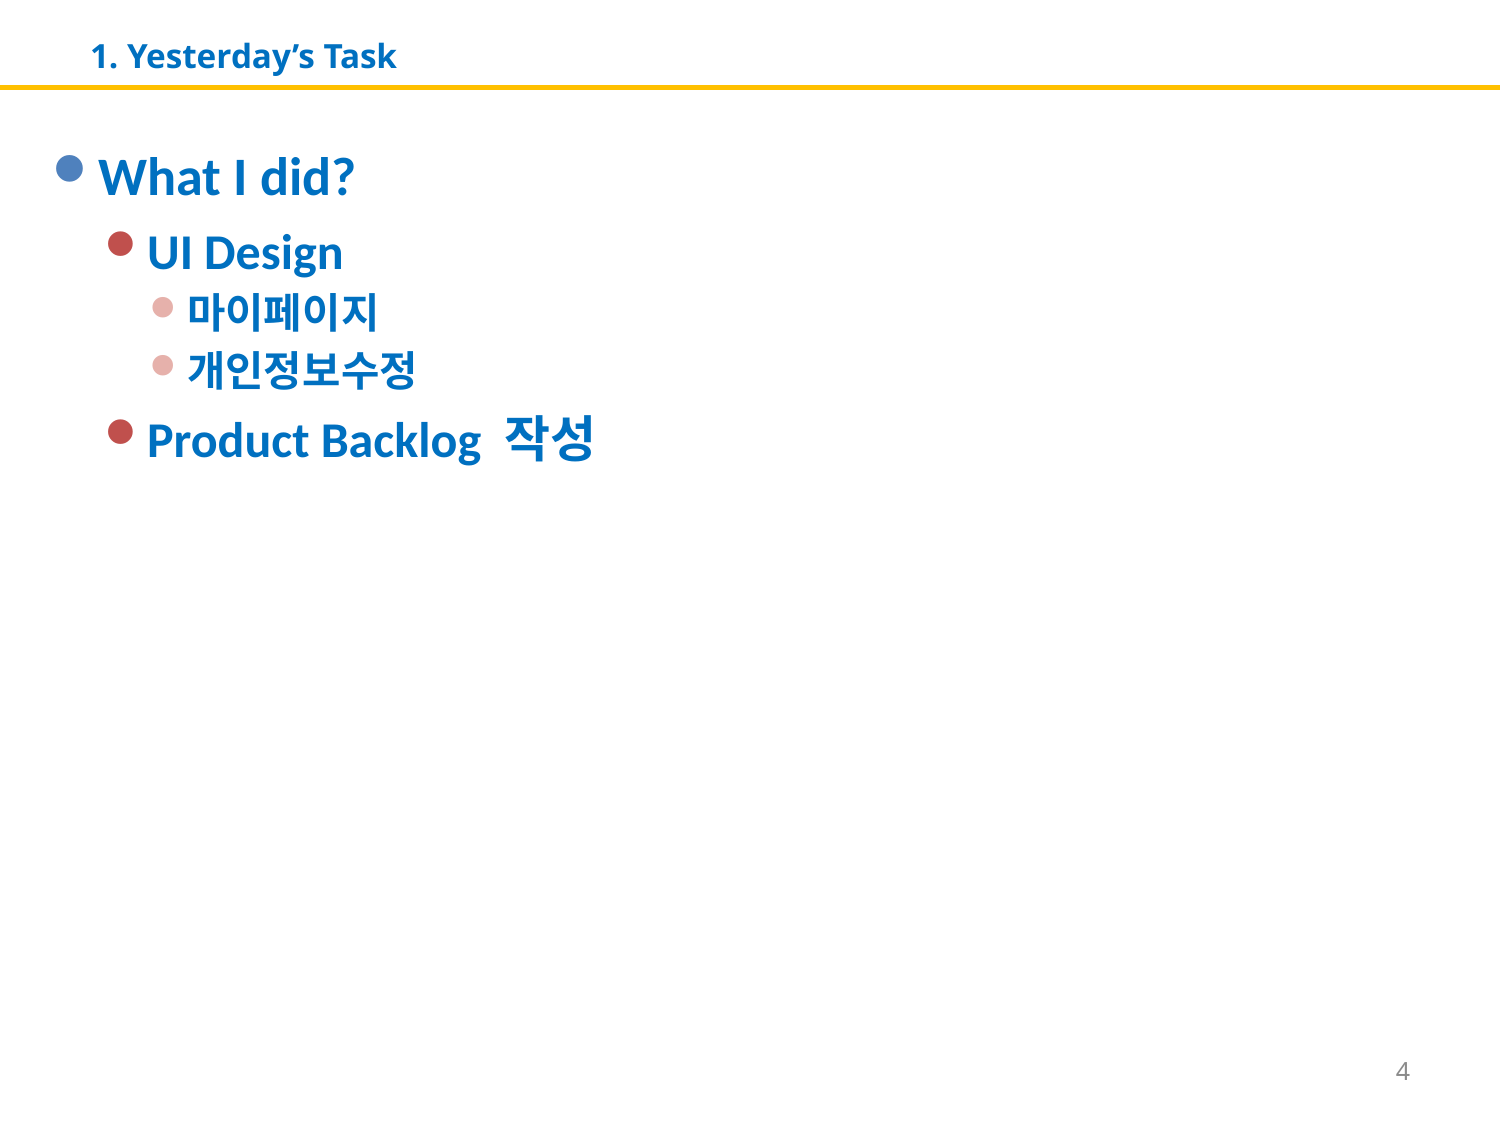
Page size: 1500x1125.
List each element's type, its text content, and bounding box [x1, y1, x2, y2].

title 1. Yesterday’s Task [75, 19, 1425, 91]
slide_number 4 [1074, 1060, 1425, 1103]
text_box What I did? UI Design 마이페이지 개인정보수정 Product Backlog 작성 [37, 134, 1463, 1060]
